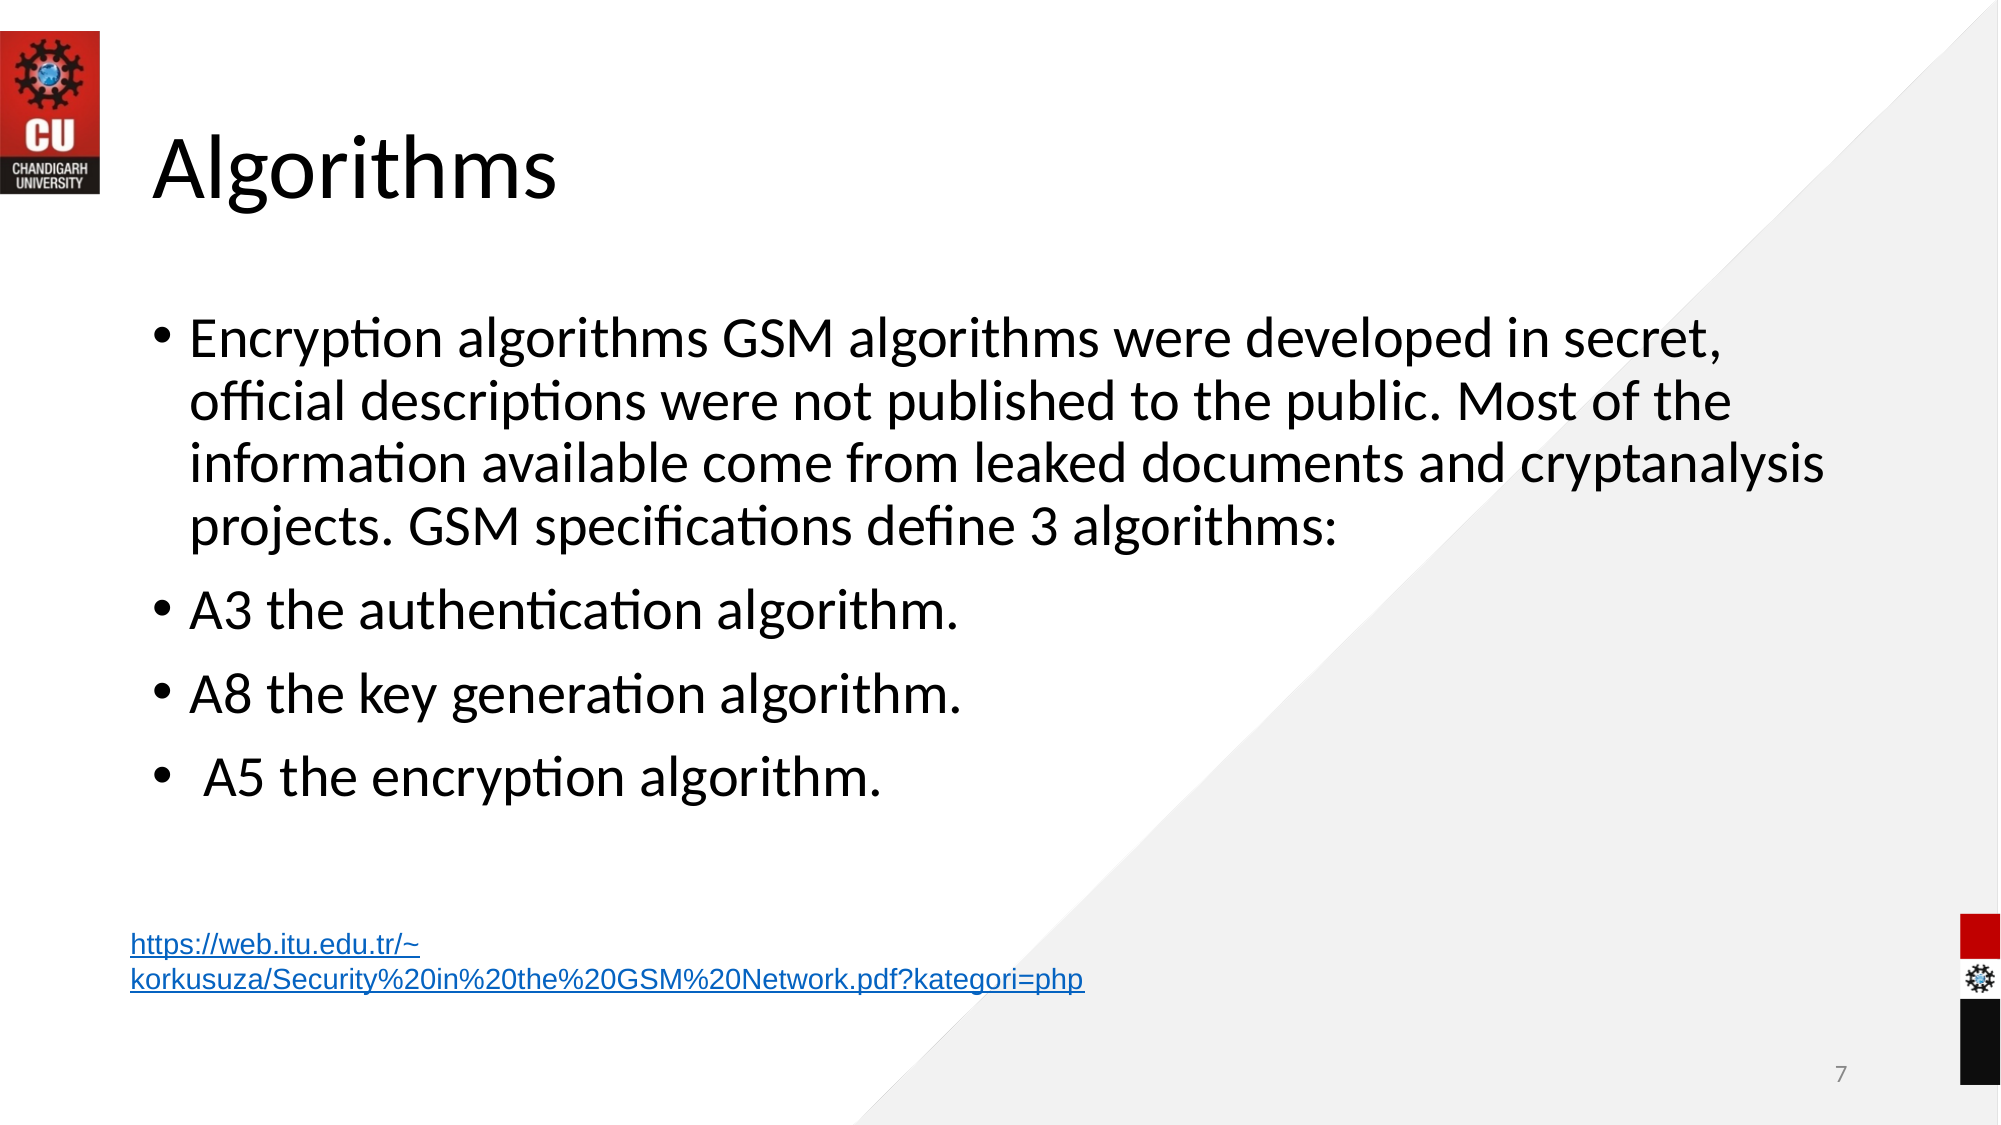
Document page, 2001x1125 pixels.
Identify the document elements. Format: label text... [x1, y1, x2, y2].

title Algorithms [137, 59, 1863, 278]
text_box https://web.itu.edu.tr/~korkusuza/Security%20in%20the%20GSM%20Network.pdf?kategori=php [115, 918, 1116, 1038]
list Encryption algorithms GSM algorithms were developed in secret, official descriptions were not published to the public. Most of the information available come from leaked documents and cryptanalysis projects. GSM specifications define 3 algorithms: A3 the authentication algorithm. A8 the key generation algorithm. A5 the encryption algorithm. [137, 299, 1863, 843]
slide_number 7 [1412, 1042, 1863, 1103]
picture [0, 0, 2001, 1125]
